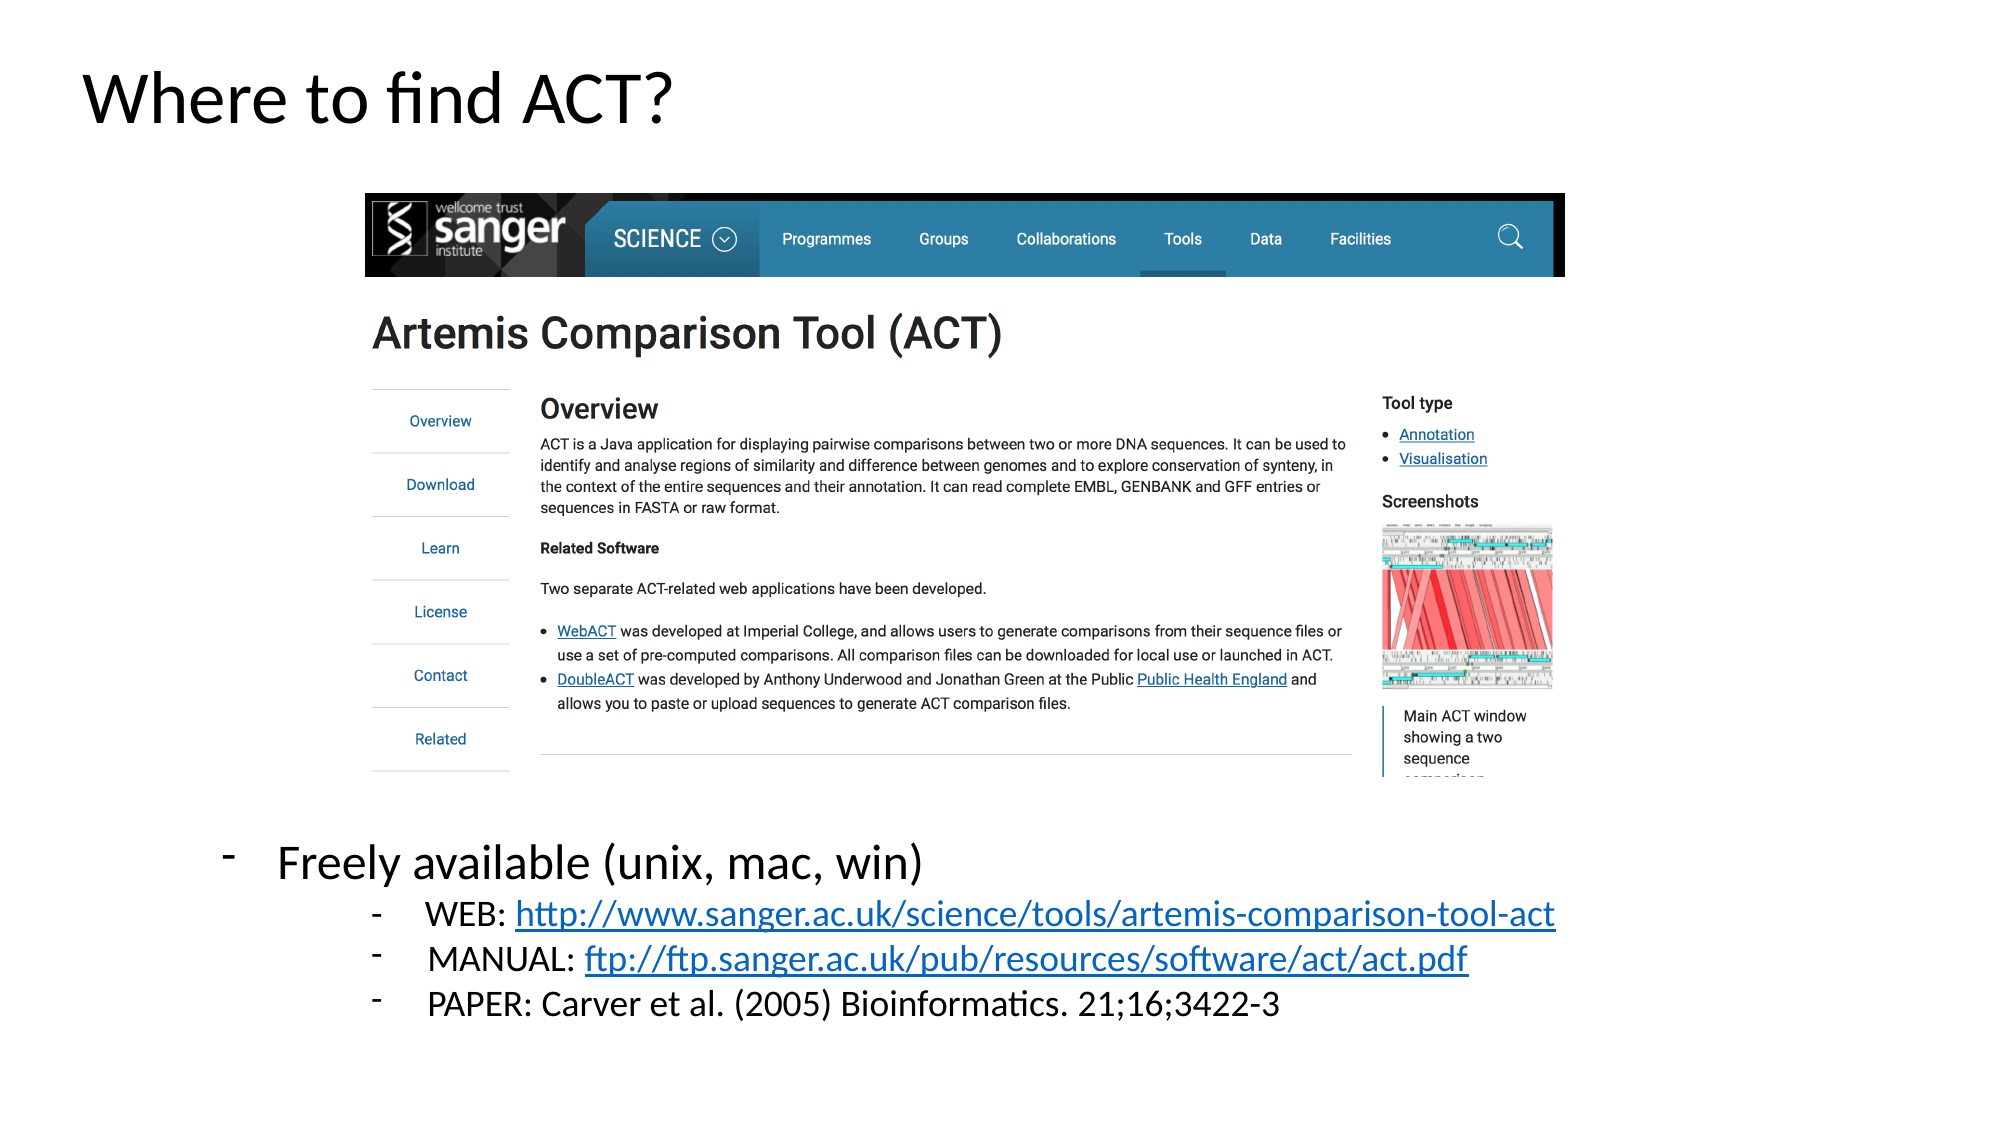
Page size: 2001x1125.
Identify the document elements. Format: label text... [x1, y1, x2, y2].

text_box Where to find ACT? [0, 0, 2000, 188]
text_box Freely available (unix, mac, win) - WEB: http://www.sanger.ac.uk/science/tools/artemis-comparison-tool-act MANUAL: ftp://ftp.sanger.ac.uk/pub/resources/software/act/act.pdf PAPER: Carver et al. (2005) Bioinformatics. 21;16;3422-3 [205, 821, 1970, 1034]
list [365, 167, 1565, 803]
